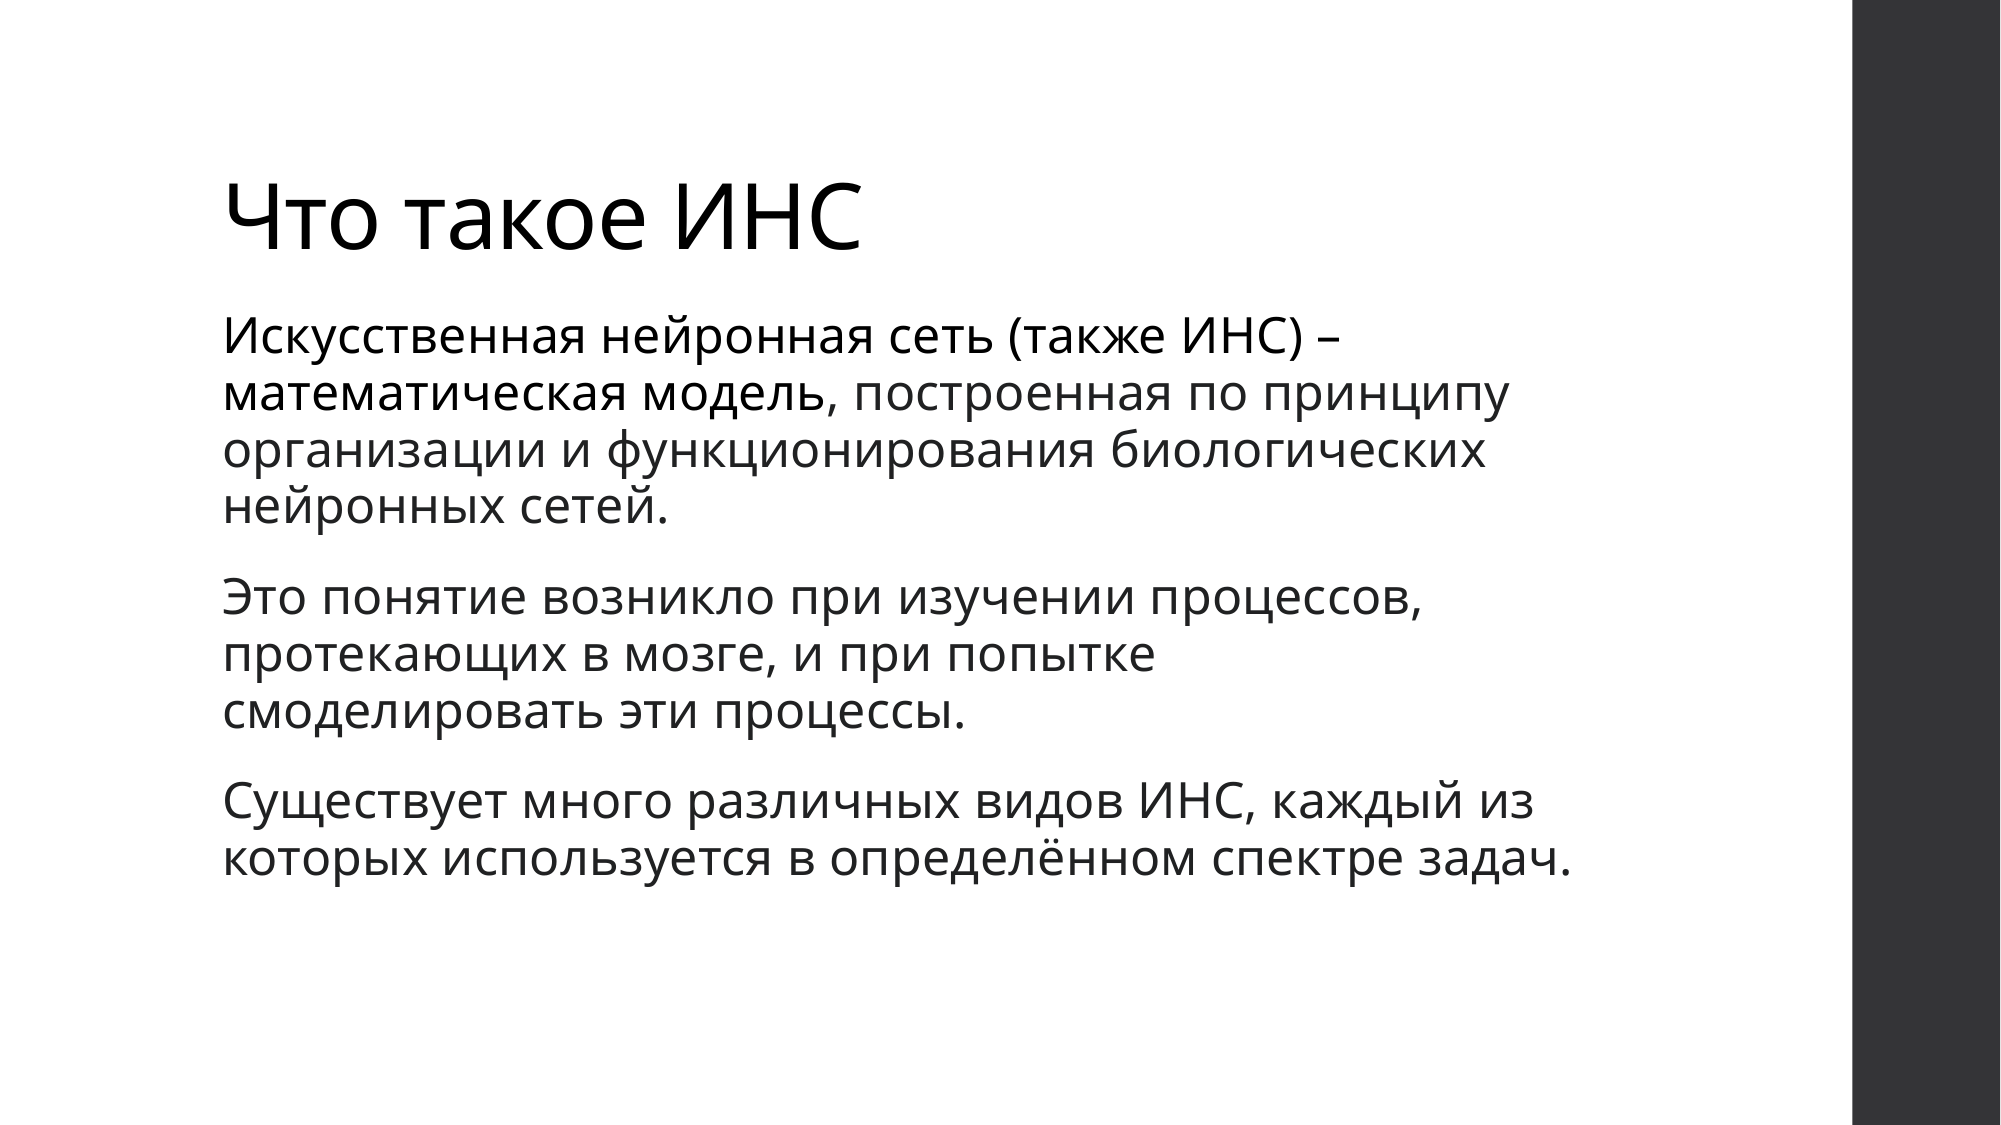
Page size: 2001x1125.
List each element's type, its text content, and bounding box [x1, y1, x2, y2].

list Искусственная нейронная сеть (также ИНС) – математическая модель, построенная по принципу организации и функционирования биологических нейронных сетей. Это понятие возникло при изучении процессов, протекающих в мозге, и при попытке смоделировать эти процессы. Существует много различных видов ИНС, каждый из которых используется в определённом спектре задач. [206, 299, 1617, 1014]
title Что такое ИНС [206, 60, 1797, 278]
